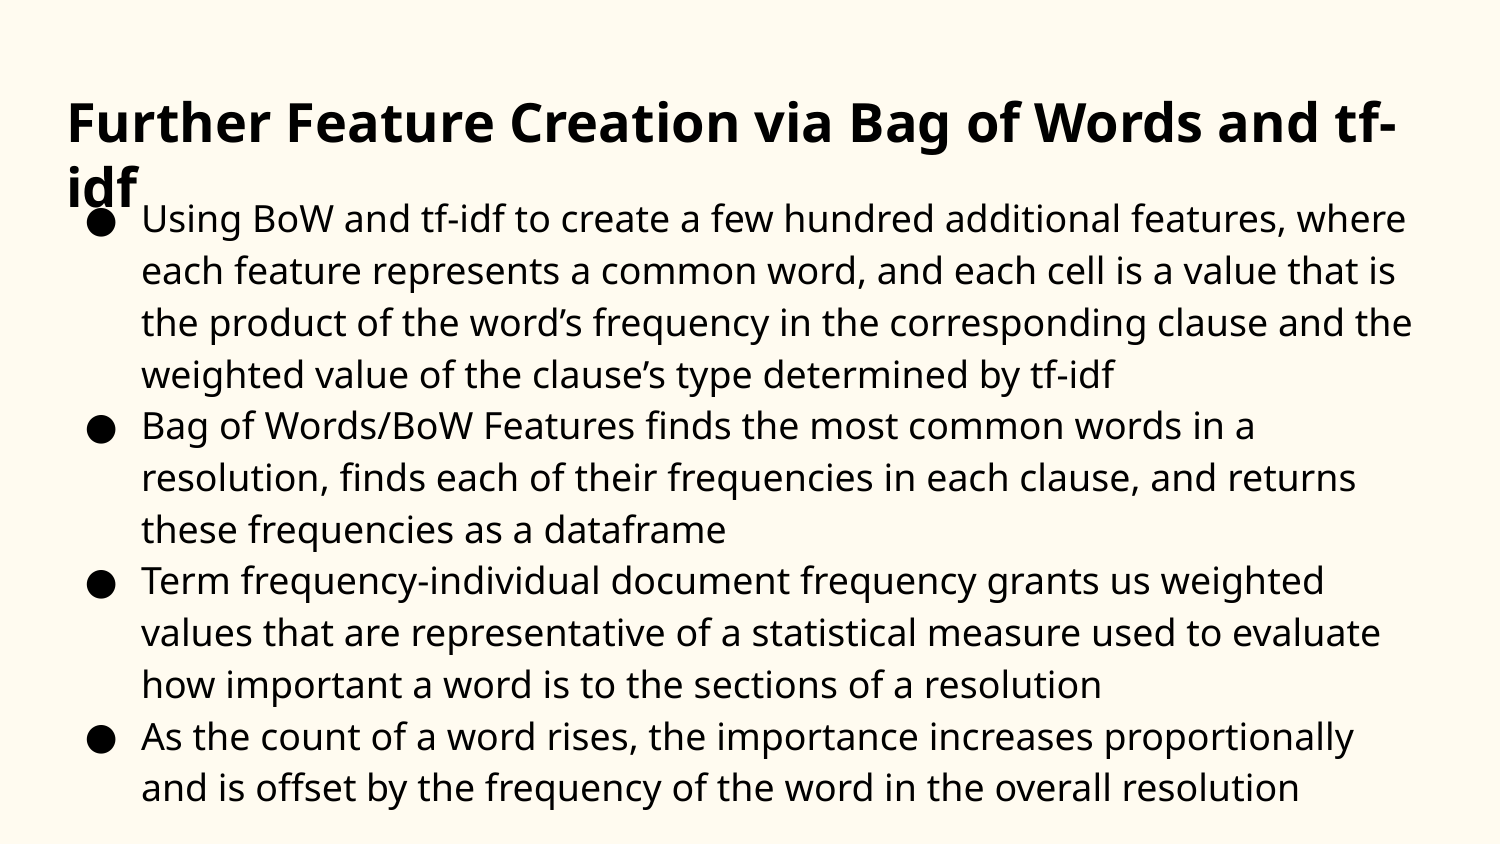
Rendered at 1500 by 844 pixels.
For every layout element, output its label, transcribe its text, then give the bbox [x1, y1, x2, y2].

title Further Feature Creation via Bag of Words and tf-idf [51, 72, 1449, 174]
list Using BoW and tf-idf to create a few hundred additional features, where each feature represents a common word, and each cell is a value that is the product of the word’s frequency in the corresponding clause and the weighted value of the clause’s type determined by tf-idf Bag of Words/BoW Features finds the most common words in a resolution, finds each of their frequencies in each clause, and returns these frequencies as a dataframe Term frequency-individual document frequency grants us weighted values that are representative of a statistical measure used to evaluate how important a word is to the sections of a resolution As the count of a word rises, the importance increases proportionally and is offset by the frequency of the word in the overall resolution [51, 174, 1437, 752]
